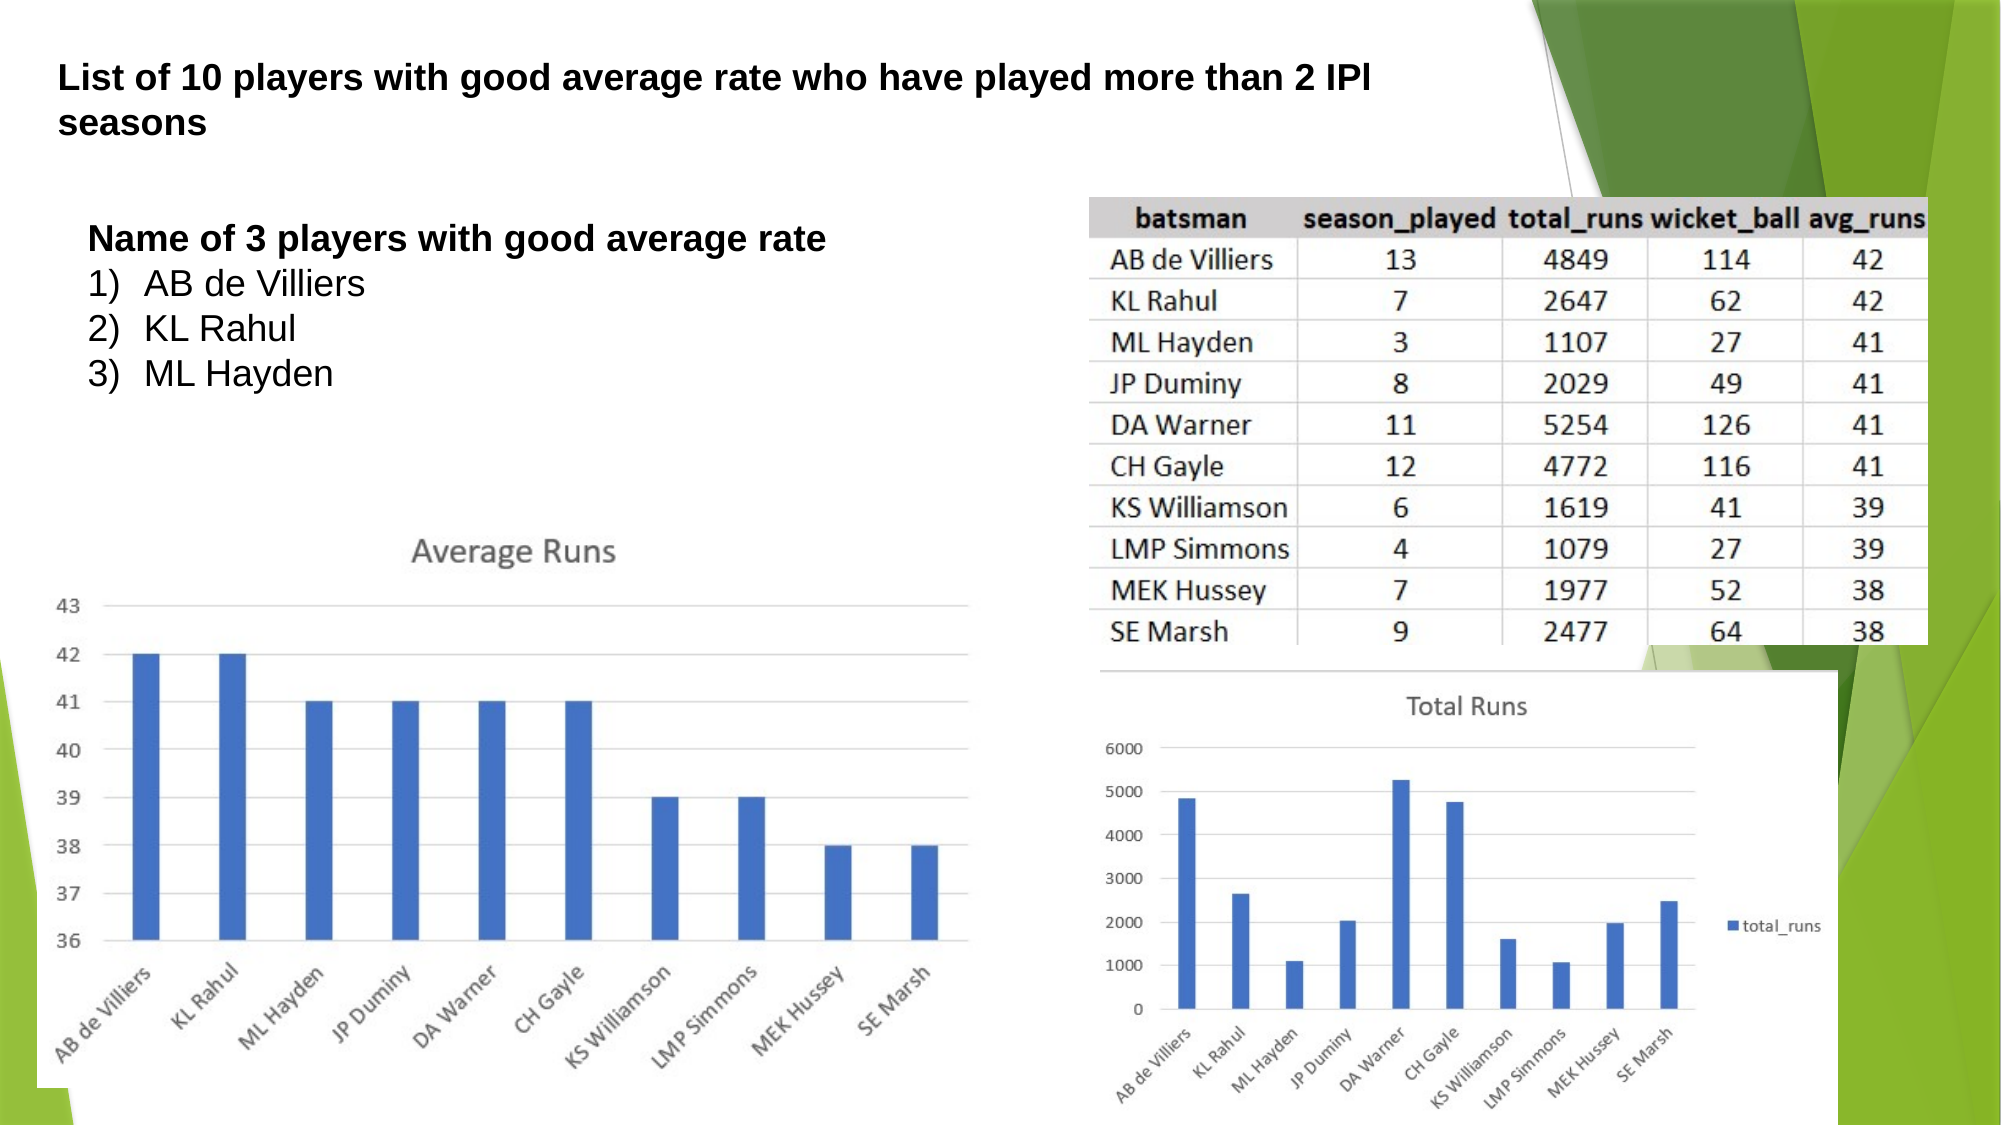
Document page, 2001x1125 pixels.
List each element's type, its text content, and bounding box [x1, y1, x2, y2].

picture [1100, 670, 1838, 1125]
text_box Name of 3 players with good average rate AB de Villiers KL Rahul ML Hayden [72, 206, 1075, 402]
picture [37, 510, 987, 1088]
picture [1089, 197, 1928, 645]
text_box List of 10 players with good average rate who have played more than 2 IPl seasons [42, 45, 1389, 151]
